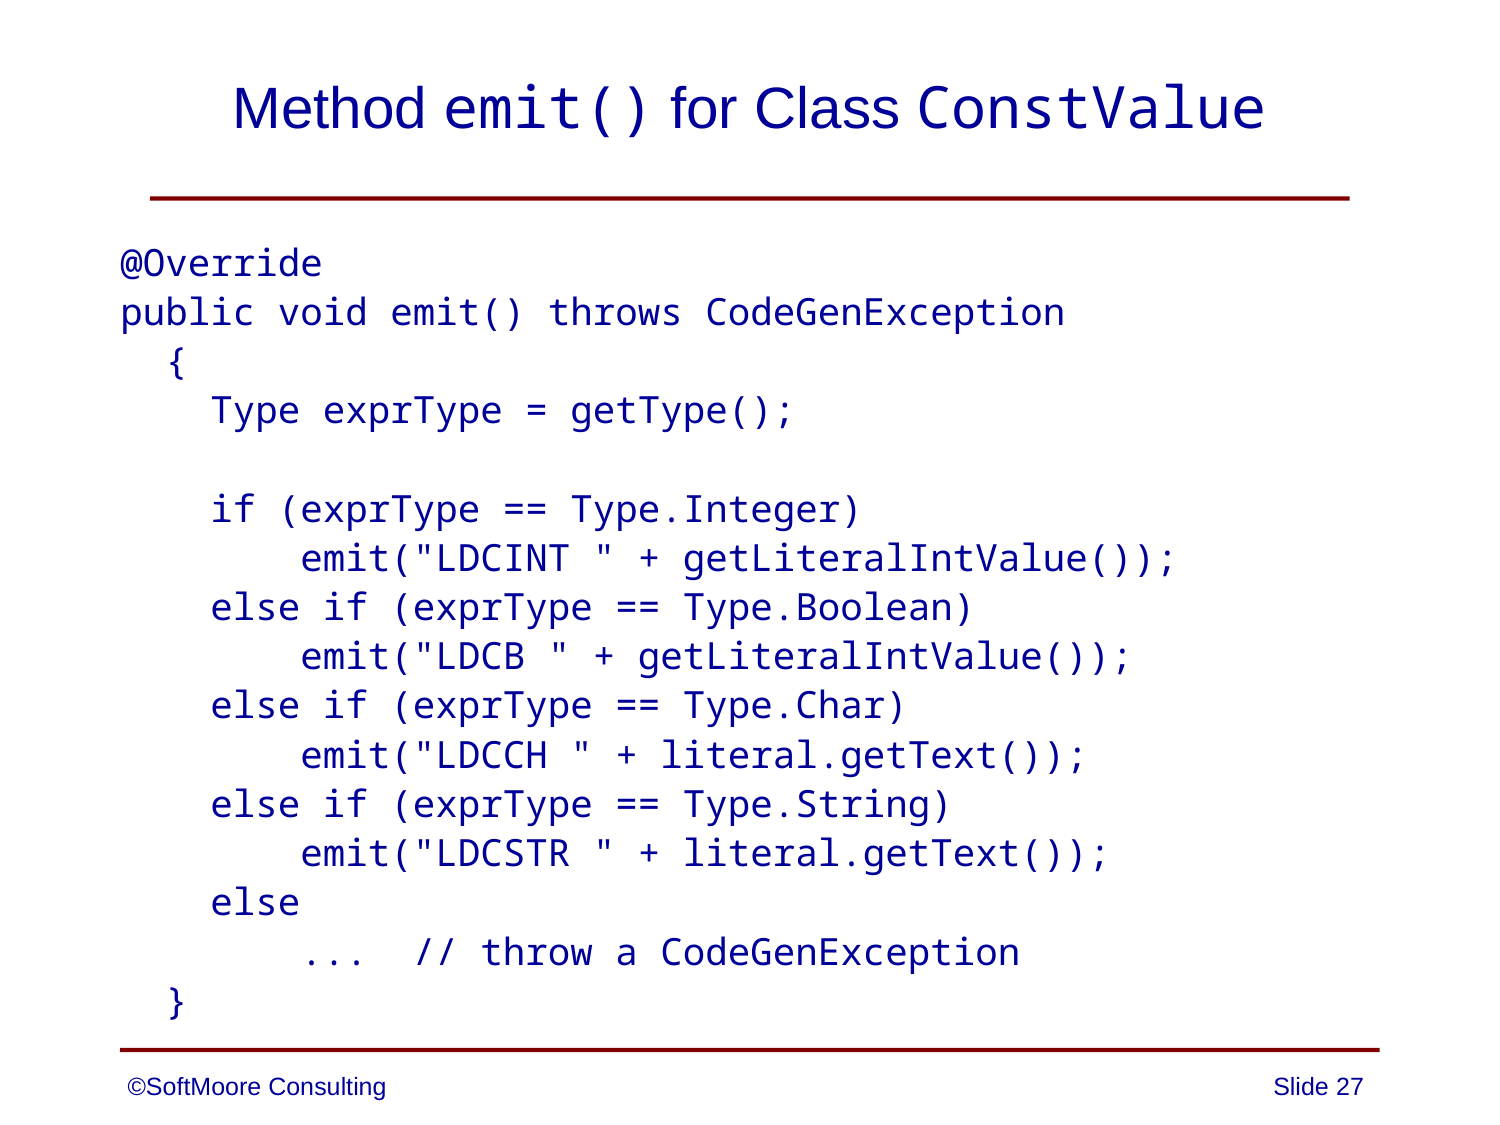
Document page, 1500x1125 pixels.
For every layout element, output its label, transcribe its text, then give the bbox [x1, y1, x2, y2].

footer ©SoftMoore Consulting [111, 1061, 563, 1109]
title Method emit() for Class ConstValue [149, 22, 1350, 188]
slide_number Slide 27 [1078, 1061, 1380, 1109]
list @Override public void emit() throws CodeGenException { Type exprType = getType(); if (exprType == Type.Integer) emit("LDCINT " + getLiteralIntValue()); else if (exprType == Type.Boolean) emit("LDCB " + getLiteralIntValue()); else if (exprType == Type.Char) emit("LDCCH " + literal.getText()); else if (exprType == Type.String) emit("LDCSTR " + literal.getText()); else ... // throw a CodeGenException } [74, 223, 1425, 1034]
